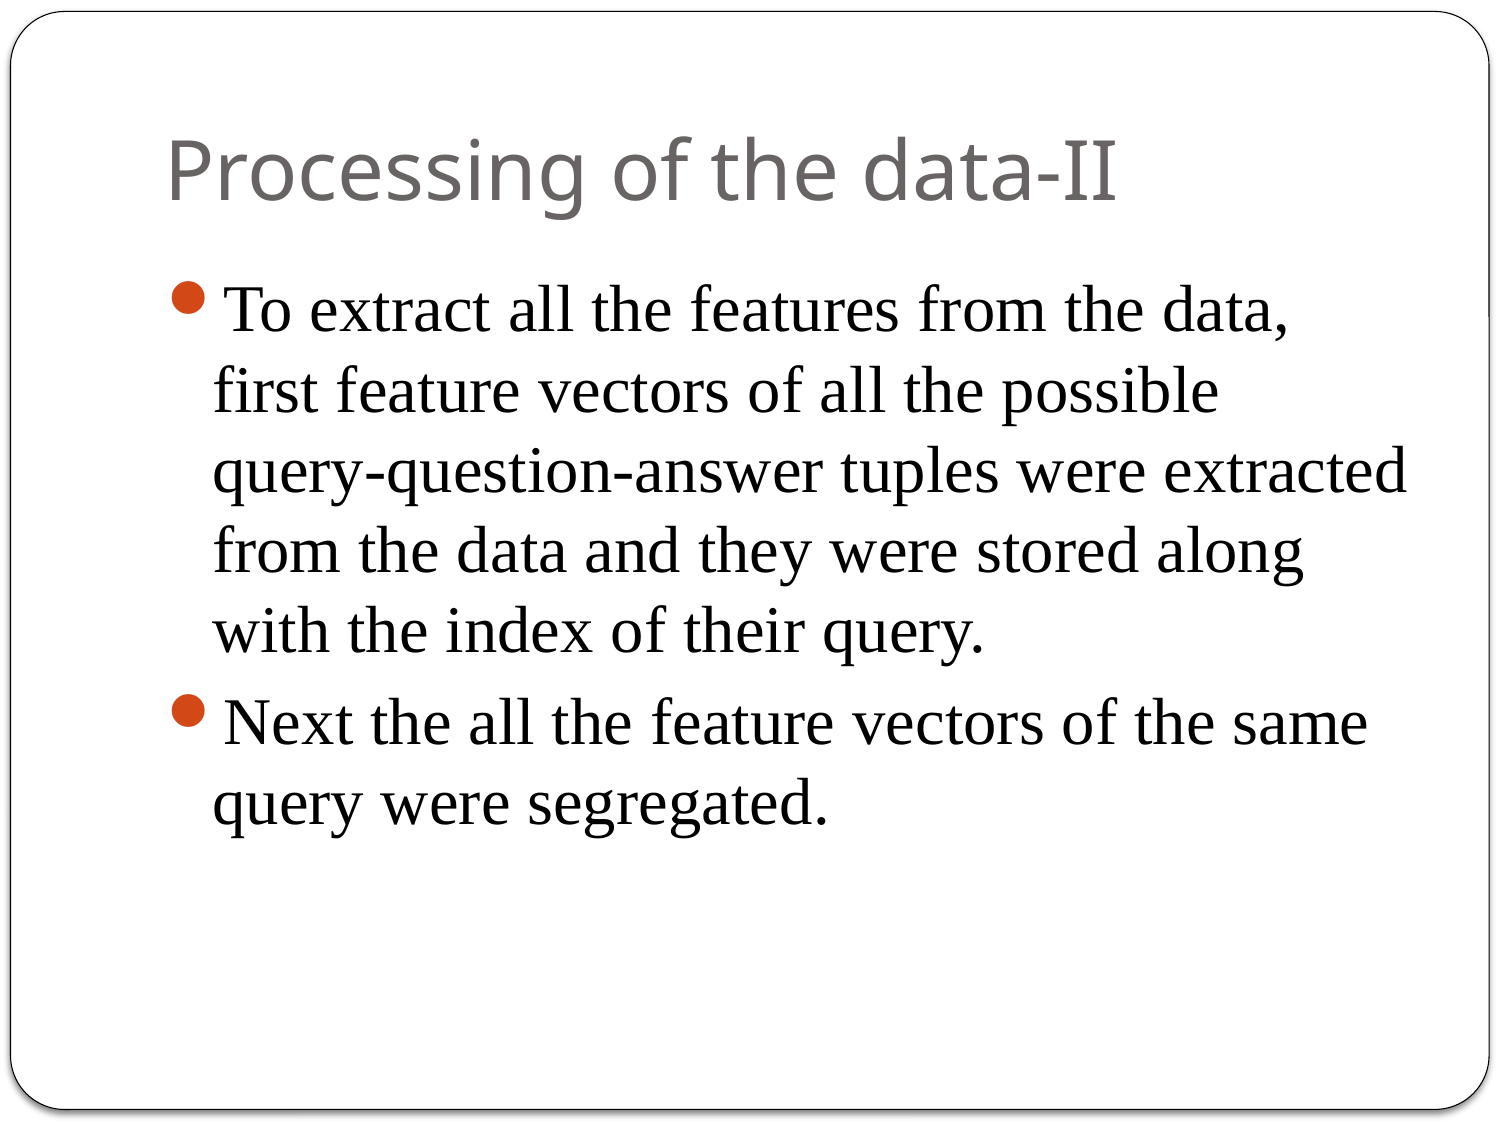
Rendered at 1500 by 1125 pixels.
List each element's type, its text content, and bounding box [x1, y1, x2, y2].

list To extract all the features from the data, first feature vectors of all the possible query-question-answer tuples were extracted from the data and they were stored along with the index of their query. Next the all the feature vectors of the same query were segregated. [152, 257, 1428, 1008]
title Processing of the data-II [150, 45, 1425, 233]
